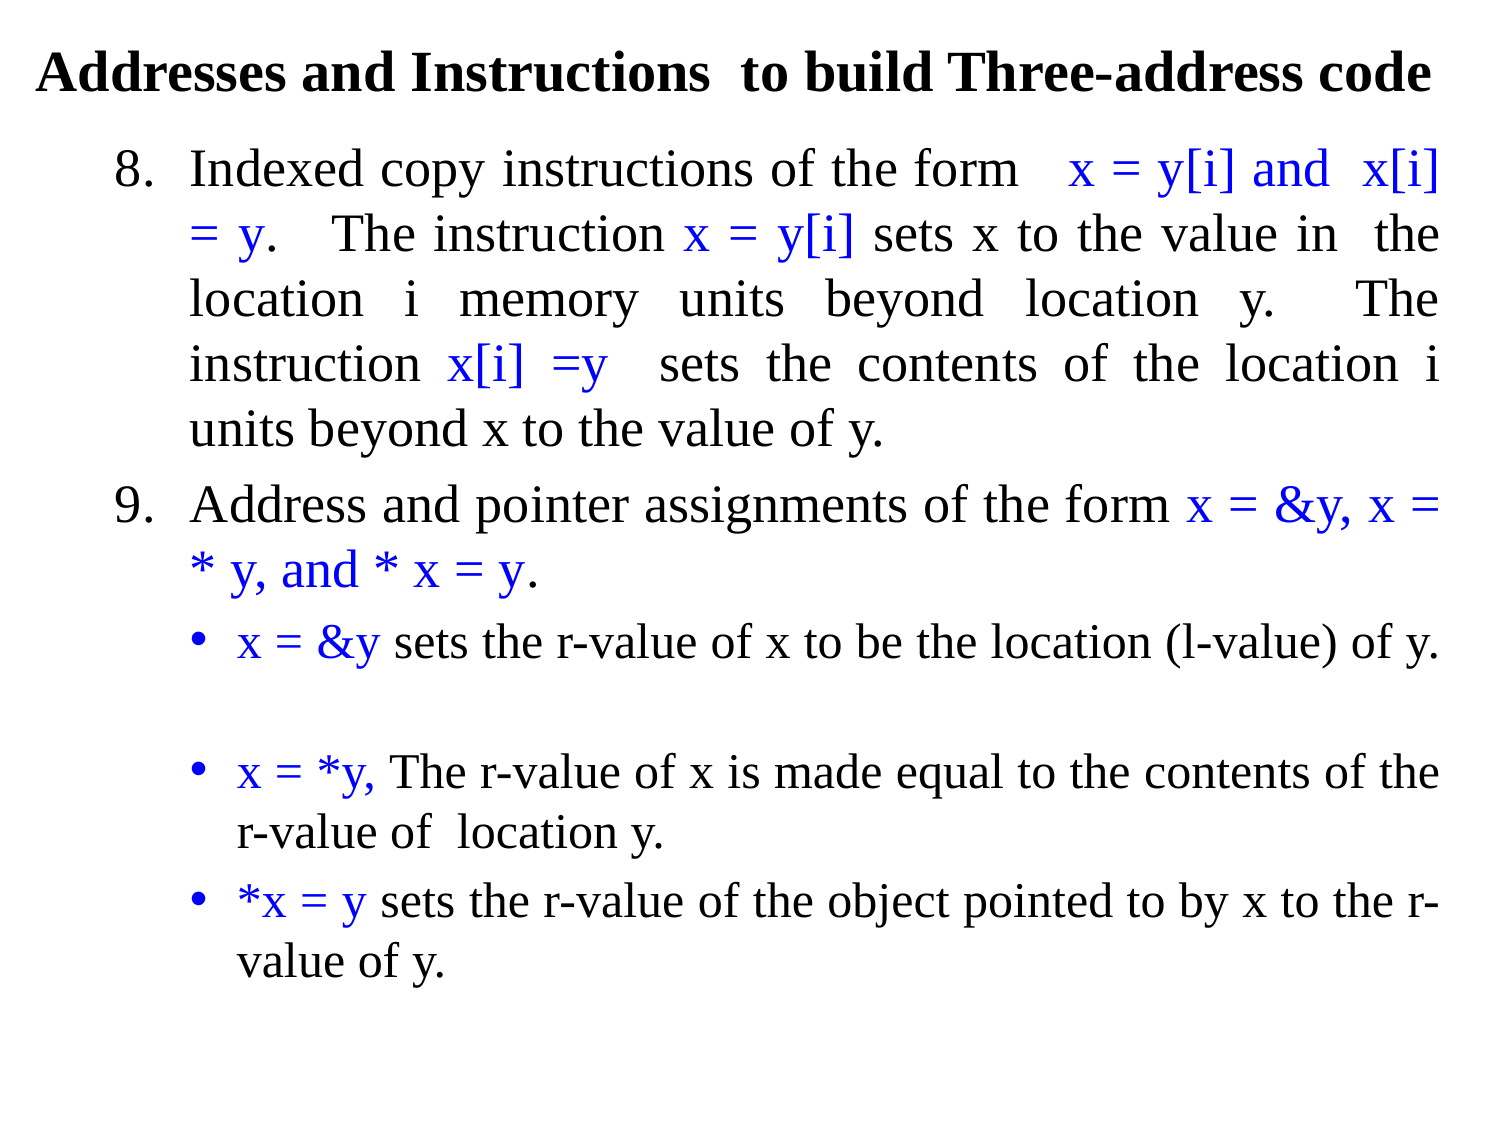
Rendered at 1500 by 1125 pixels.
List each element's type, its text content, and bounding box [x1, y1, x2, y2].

title Addresses and Instructions to build Three-address code [12, 24, 1457, 111]
list Indexed copy instructions of the form x = y[i] and x[i] = y. The instruction x = y[i] sets x to the value in the location i memory units beyond location y. The instruction x[i] =y sets the contents of the location i units beyond x to the value of y. Address and pointer assignments of the form x = &y, x = * y, and * x = y. x = &y sets the r-value of x to be the location (l-value) of y. x = *y, The r-value of x is made equal to the contents of the r-value of location y. *x = y sets the r-value of the object pointed to by x to the r-value of y. [99, 125, 1457, 875]
